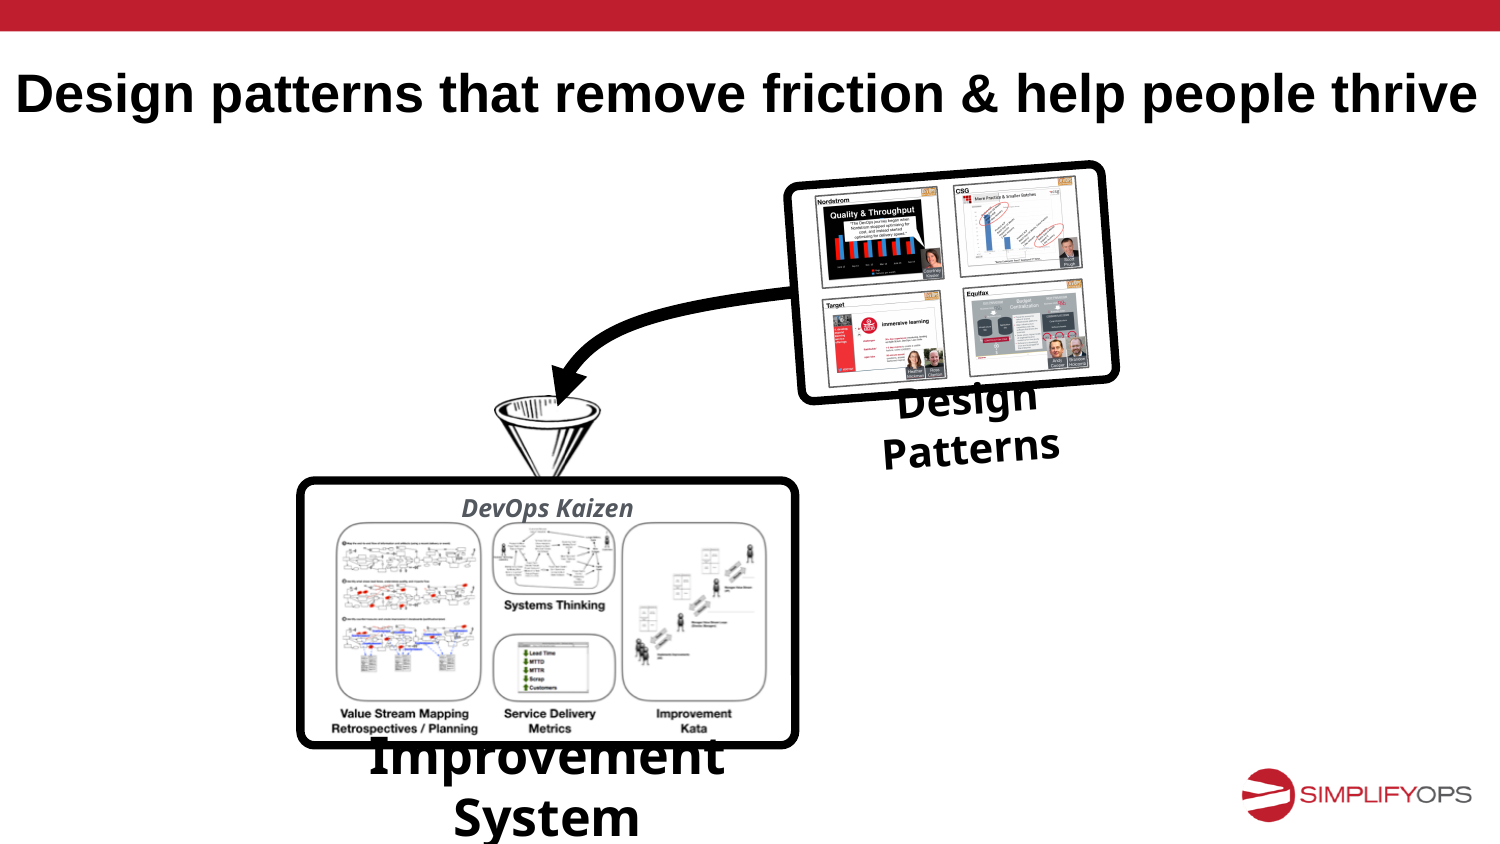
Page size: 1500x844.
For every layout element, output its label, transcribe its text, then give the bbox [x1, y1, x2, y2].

text_box [607, 480, 796, 746]
title Design patterns that remove friction & help people thrive [0, 34, 1500, 139]
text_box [786, 163, 1140, 475]
picture [1216, 748, 1497, 840]
picture [493, 394, 602, 481]
text_box Improvement System [262, 741, 833, 828]
picture [324, 519, 771, 740]
text_box DevOps Kaizen [406, 483, 689, 517]
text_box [821, 186, 1083, 378]
text_box [559, 293, 780, 392]
text_box [300, 480, 489, 746]
